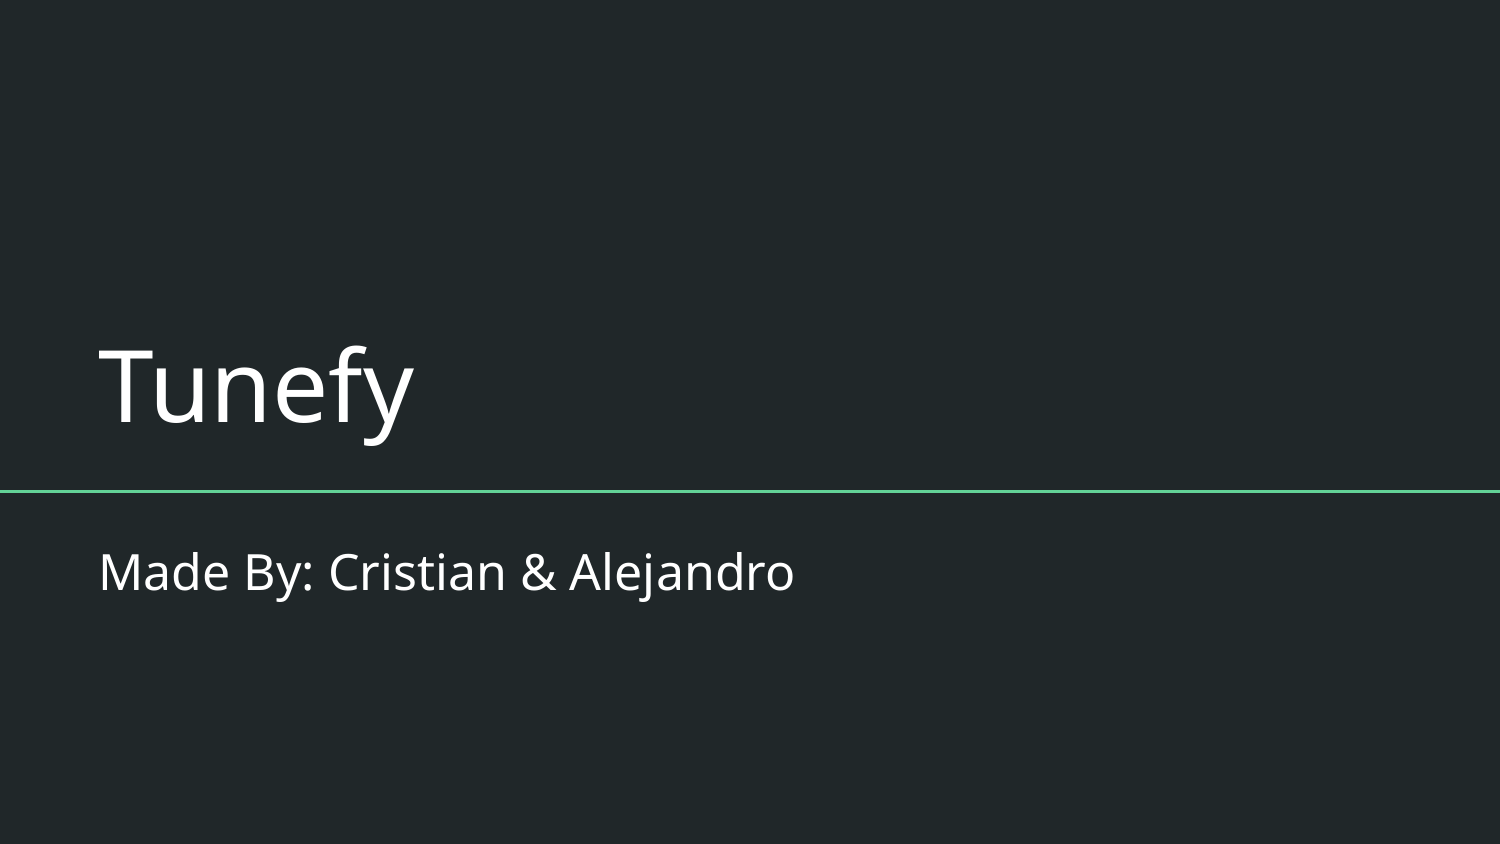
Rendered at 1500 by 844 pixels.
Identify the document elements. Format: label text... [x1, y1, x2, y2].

subtitle Made By: Cristian & Alejandro [83, 522, 1417, 626]
title Tunefy [83, 206, 1417, 467]
